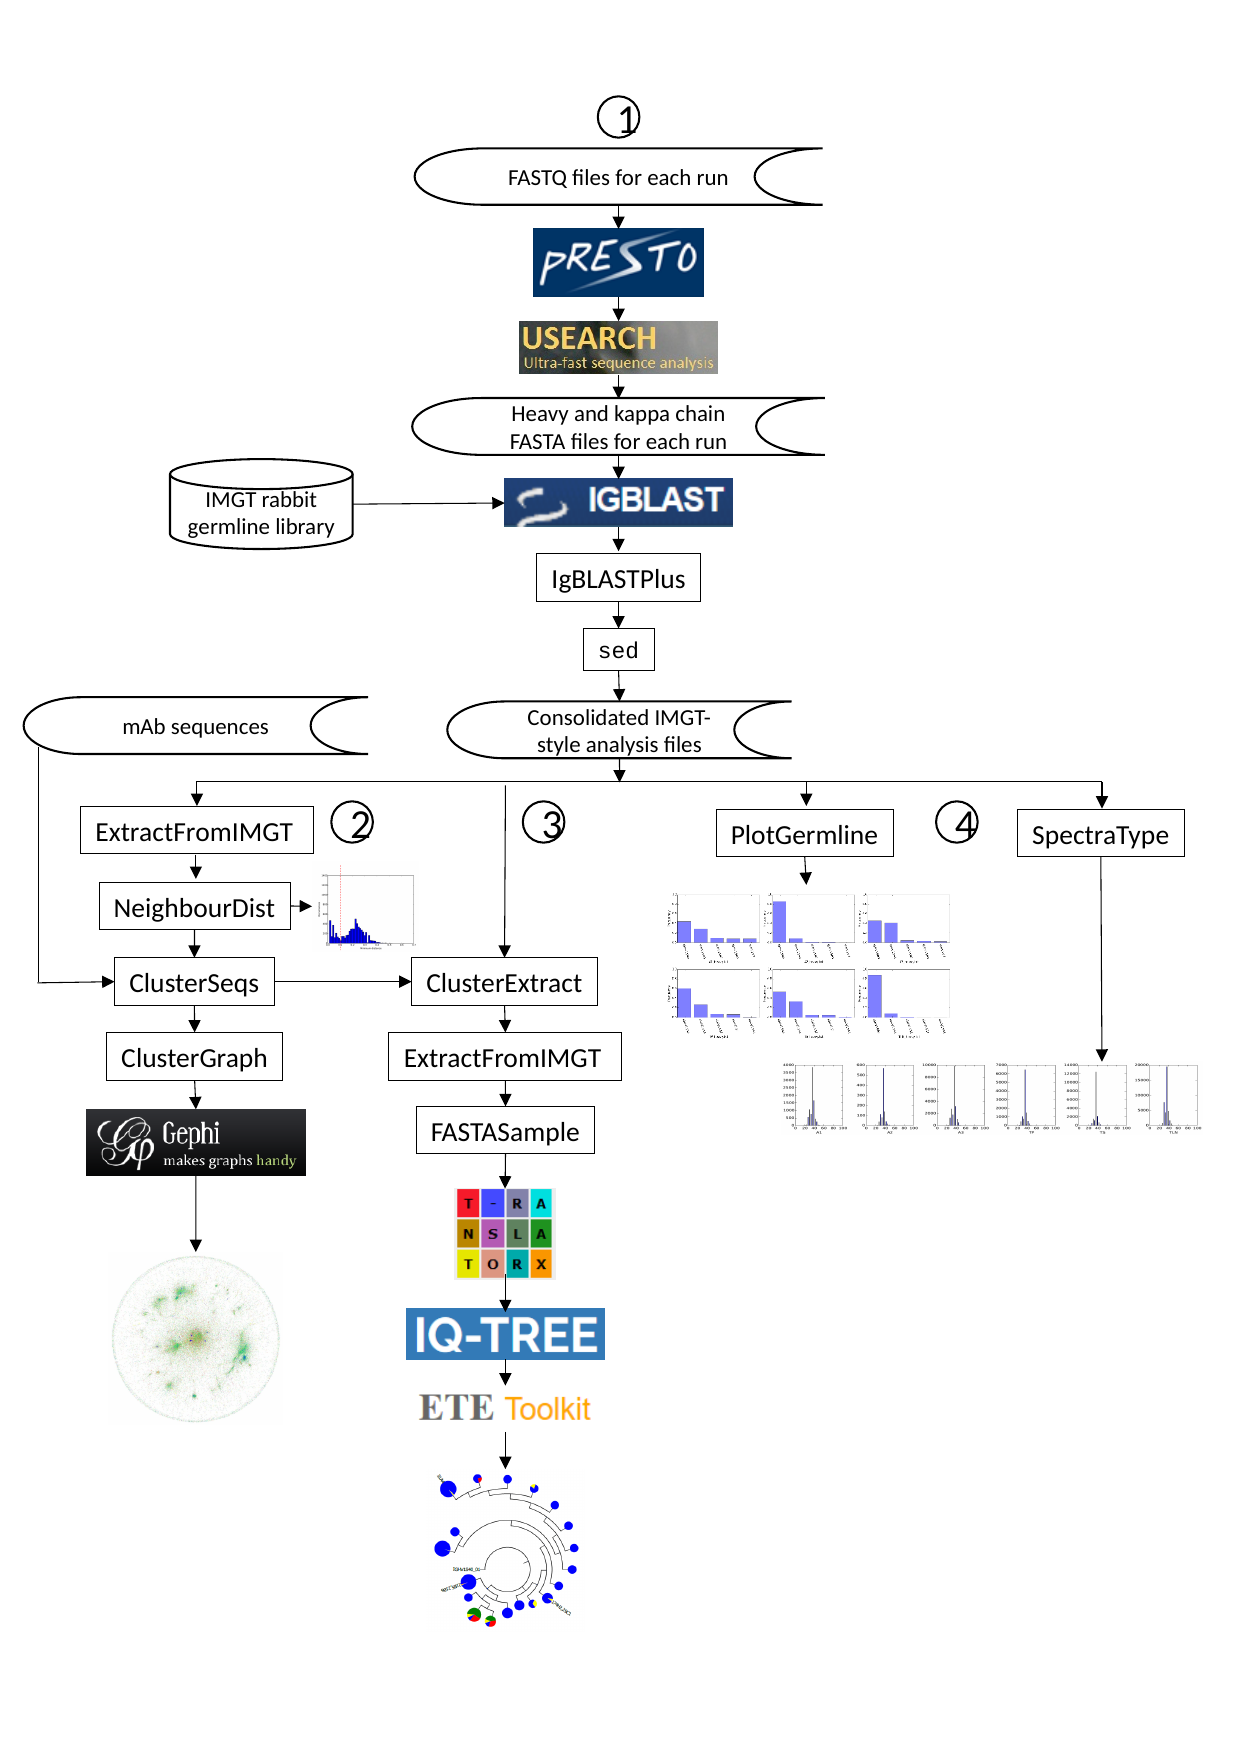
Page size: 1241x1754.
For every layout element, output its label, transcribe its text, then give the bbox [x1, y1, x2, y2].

text_box sed [583, 628, 655, 671]
picture [86, 1109, 306, 1176]
picture [664, 889, 953, 1042]
picture [108, 1251, 283, 1425]
text_box ExtractFromIMGT [388, 1032, 622, 1081]
text_box ClusterSeqs [114, 957, 275, 1006]
picture [406, 1308, 605, 1360]
text_box SpectraType [1017, 809, 1185, 857]
picture [519, 321, 718, 374]
picture [411, 1385, 600, 1432]
text_box IMGT rabbit germline library [168, 458, 354, 551]
text_box 2 [330, 800, 374, 844]
text_box PlotGermline [716, 809, 894, 857]
text_box ClusterGraph [106, 1032, 283, 1081]
text_box mAb sequences [22, 696, 369, 756]
text_box FASTQ files for each run [413, 147, 823, 206]
text_box Heavy and kappa chain FASTA files for each run [411, 396, 825, 456]
picture [454, 1188, 556, 1280]
text_box 1 [596, 95, 641, 139]
picture [781, 1061, 1203, 1135]
picture [426, 1469, 585, 1633]
picture [533, 228, 704, 297]
text_box IgBLASTPlus [536, 553, 701, 602]
picture [312, 861, 419, 952]
text_box 4 [935, 800, 979, 844]
text_box FASTASample [416, 1106, 595, 1154]
picture [504, 478, 733, 528]
text_box ExtractFromIMGT [80, 806, 314, 854]
text_box ClusterExtract [411, 957, 598, 1006]
text_box NeighbourDist [99, 882, 291, 930]
text_box 3 [521, 800, 566, 844]
text_box Consolidated IMGT-style analysis files [446, 700, 792, 760]
